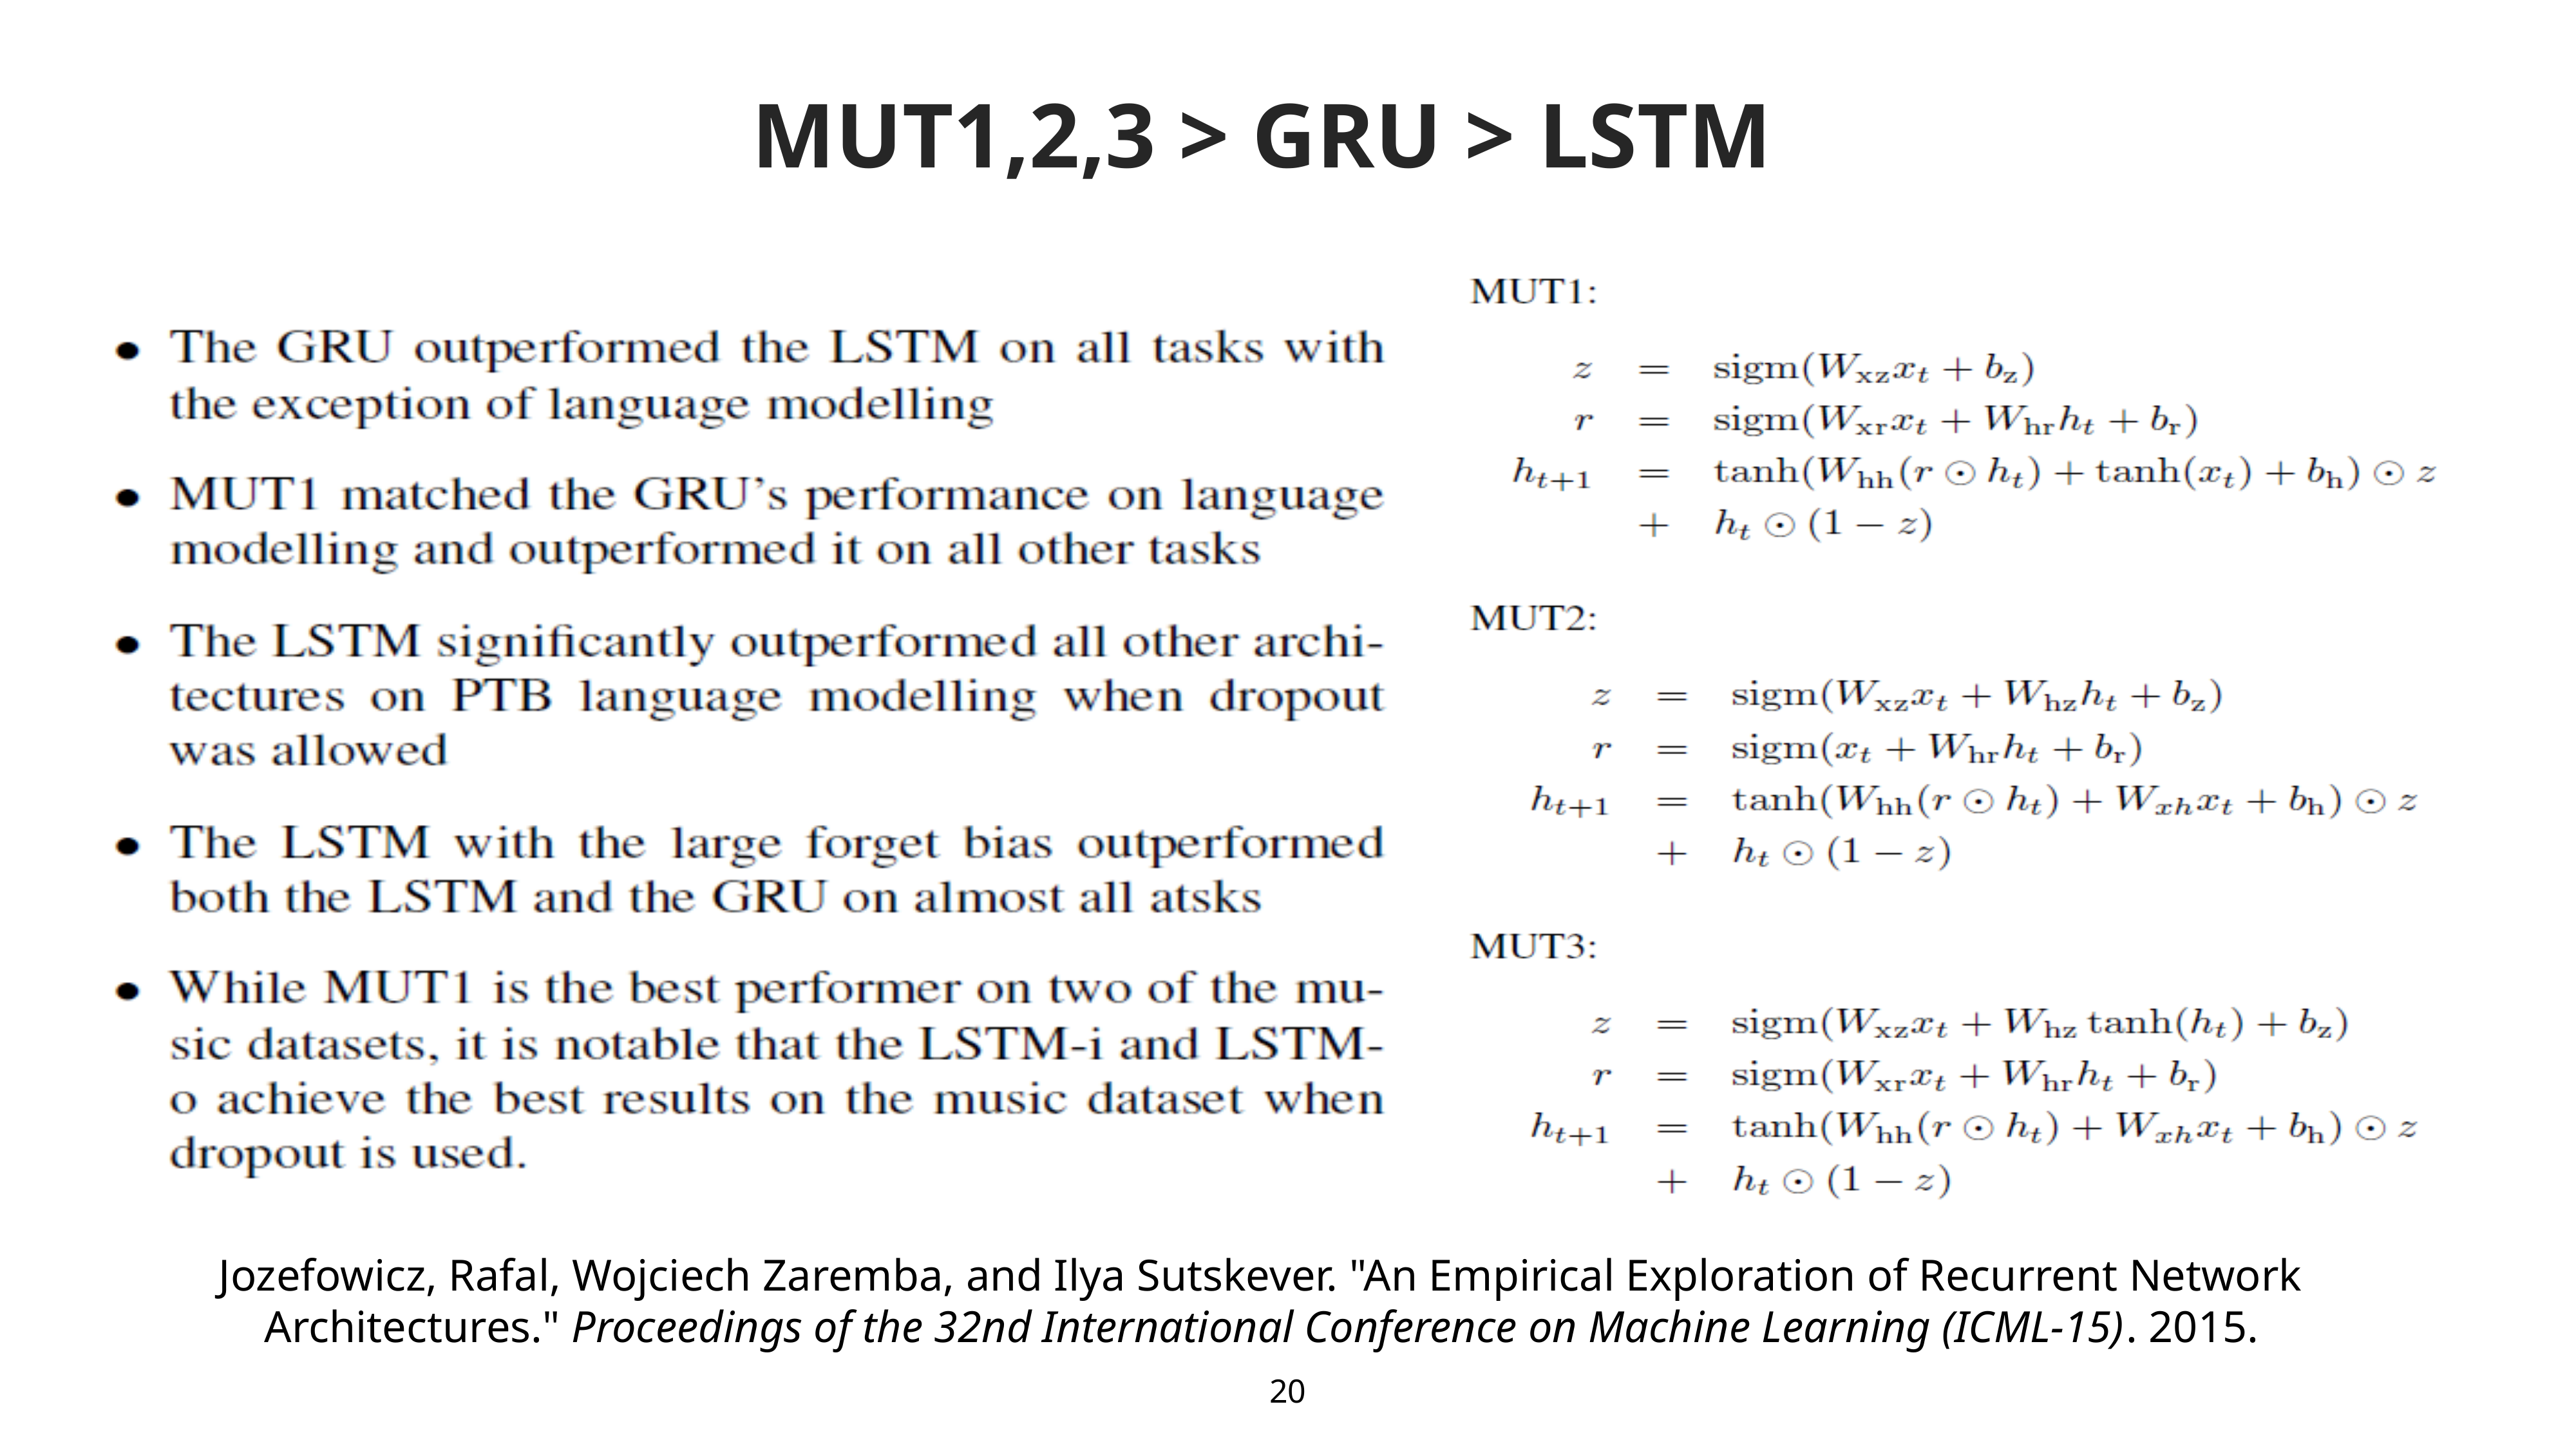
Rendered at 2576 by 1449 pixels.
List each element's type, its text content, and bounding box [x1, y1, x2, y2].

title MUT1,2,3 > GRU > LSTM [744, 62, 2576, 202]
text_box Jozefowicz, Rafal, Wojciech Zaremba, and Ilya Sutskever. "An Empirical Exploration of Recurrent Network Architectures." Proceedings of the 32nd International Conference on Machine Learning (ICML-15). 2015. [175, 1237, 2348, 1363]
slide_number 20 [1261, 1363, 1315, 1418]
picture [1459, 263, 2450, 1203]
picture [102, 319, 1398, 1203]
